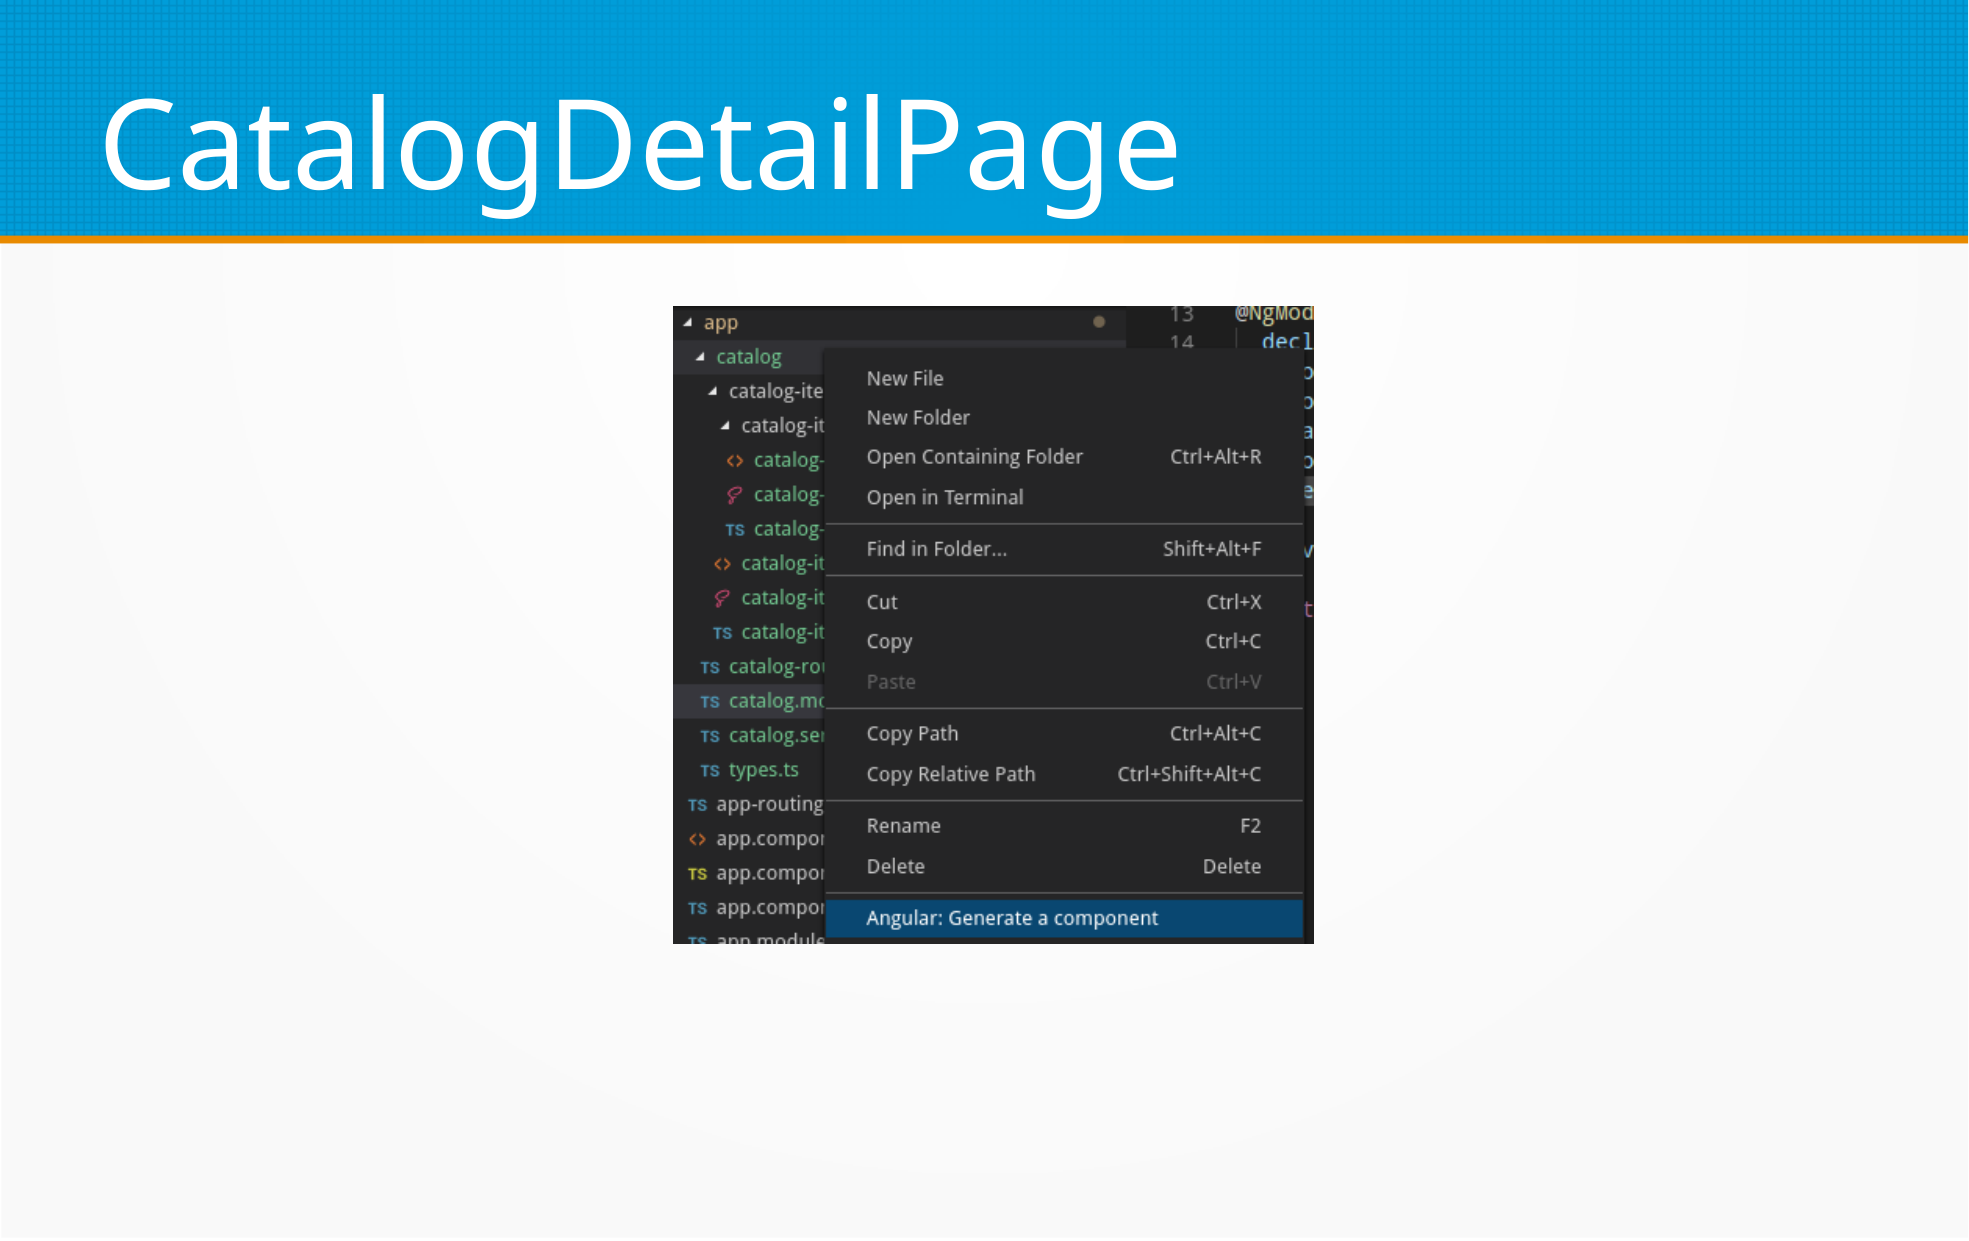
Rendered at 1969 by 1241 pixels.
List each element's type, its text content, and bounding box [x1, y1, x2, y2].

picture [0, 236, 1969, 1241]
text_box CatalogDetailPage [98, 19, 1870, 227]
